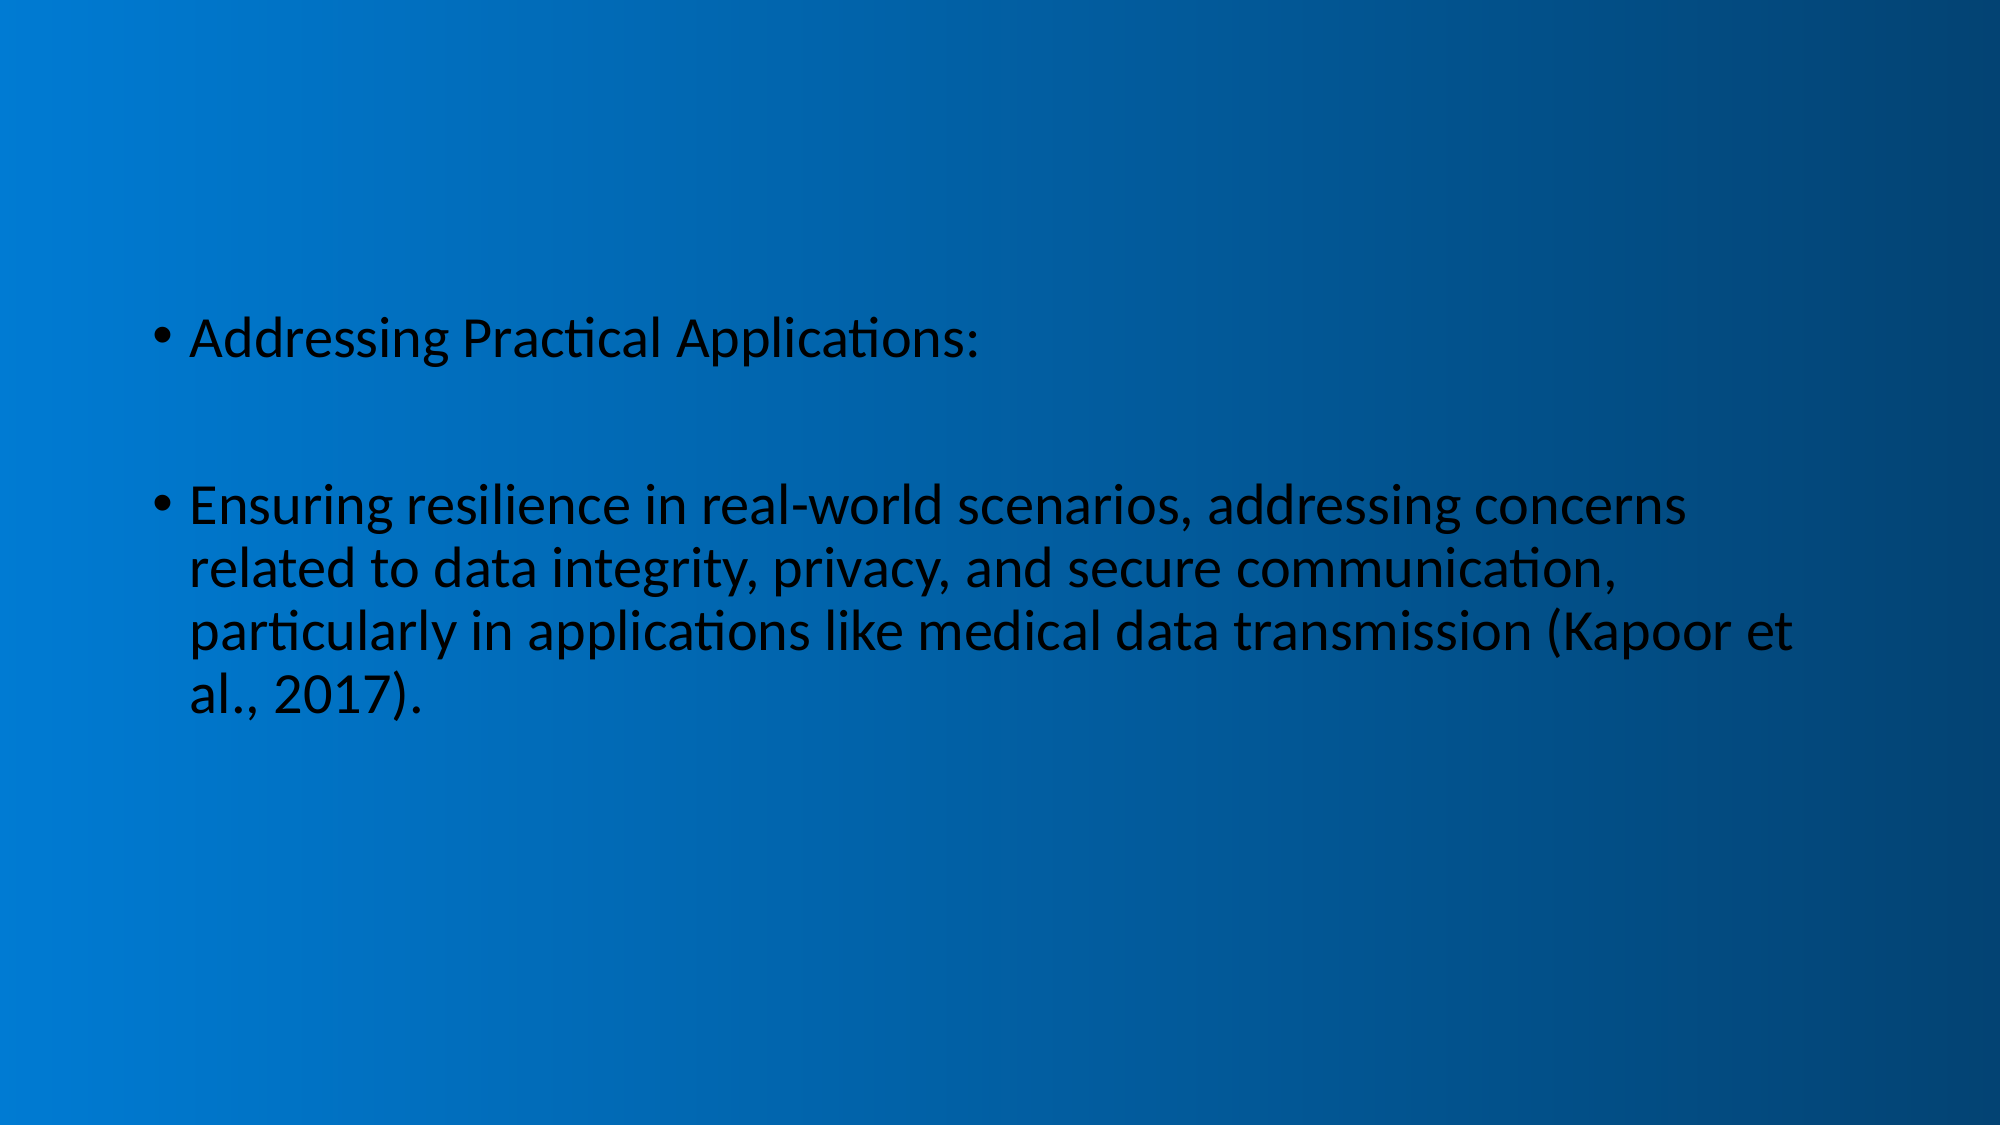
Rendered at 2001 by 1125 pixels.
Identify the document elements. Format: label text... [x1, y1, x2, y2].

list Addressing Practical Applications: Ensuring resilience in real-world scenarios, addressing concerns related to data integrity, privacy, and secure communication, particularly in applications like medical data transmission (Kapoor et al., 2017). [137, 299, 1863, 1014]
